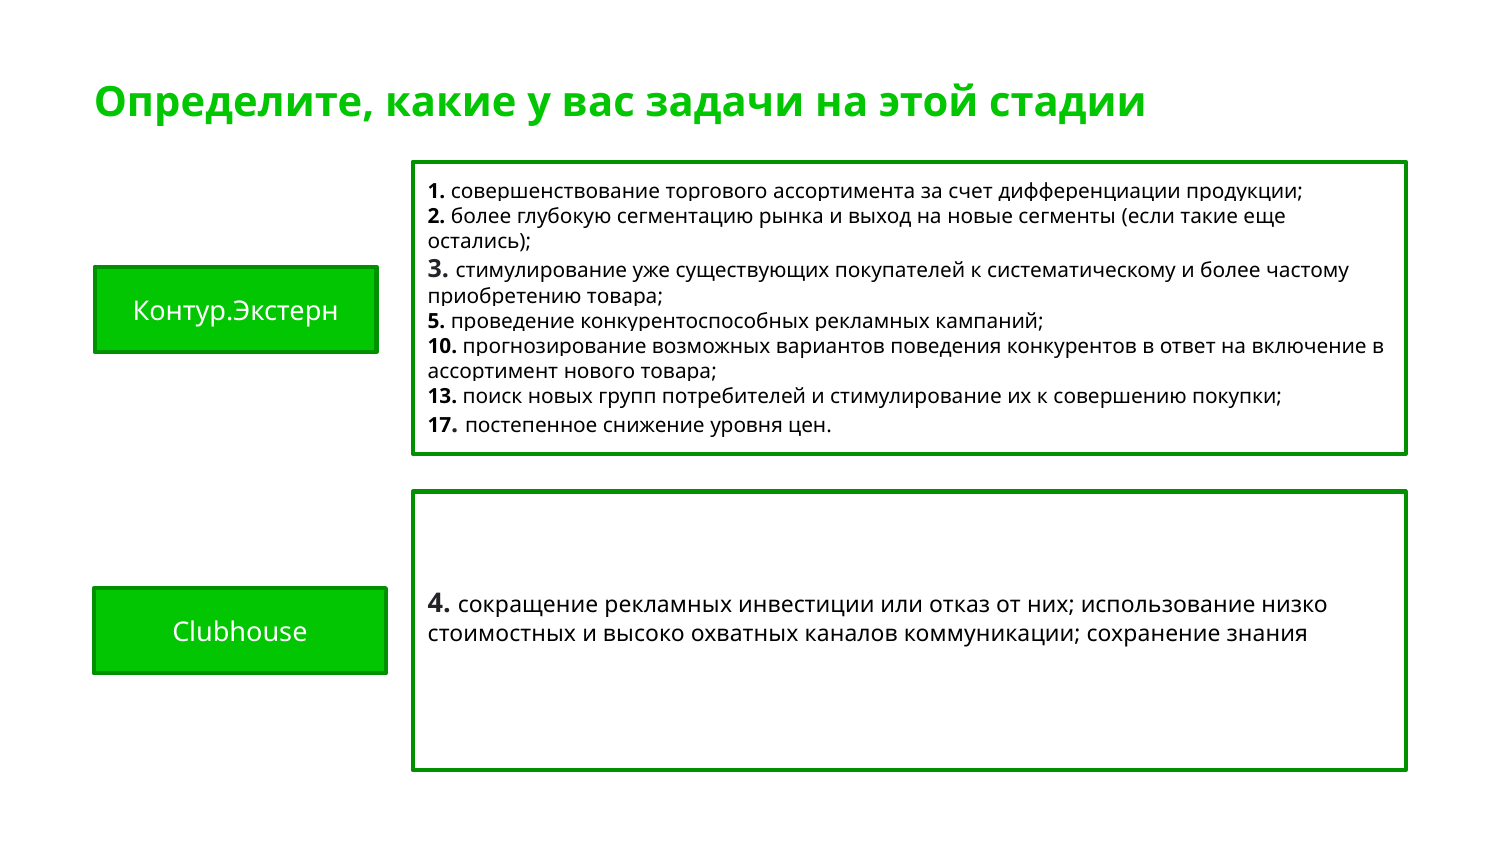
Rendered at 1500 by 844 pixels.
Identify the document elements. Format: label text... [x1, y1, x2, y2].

text_box 1. совершенствование торгового ассортимента за счет дифференциации продукции; 2. более глубокую сегментацию рынка и выход на новые сегменты (если такие еще остались); 3. стимулирование уже существующих покупателей к систематическому и более частому приобретению товара; 5. проведение конкурентоспособных рекламных кампаний; 10. прогнозирование возможных вариантов поведения конкурентов в ответ на включение в ассортимент нового товара; 13. поиск новых групп потребителей и стимулирование их к совершению покупки; 17. постепенное снижение уровня цен. [412, 161, 1406, 454]
text_box 4. сокращение рекламных инвестиции или отказ от них; использование низко стоимостных и высоко охватных каналов коммуникации; сохранение знания [412, 491, 1406, 771]
text_box Clubhouse [93, 588, 386, 674]
text_box Определите, какие у вас задачи на этой стадии [93, 59, 1204, 172]
text_box Контур.Экстерн [94, 266, 377, 352]
